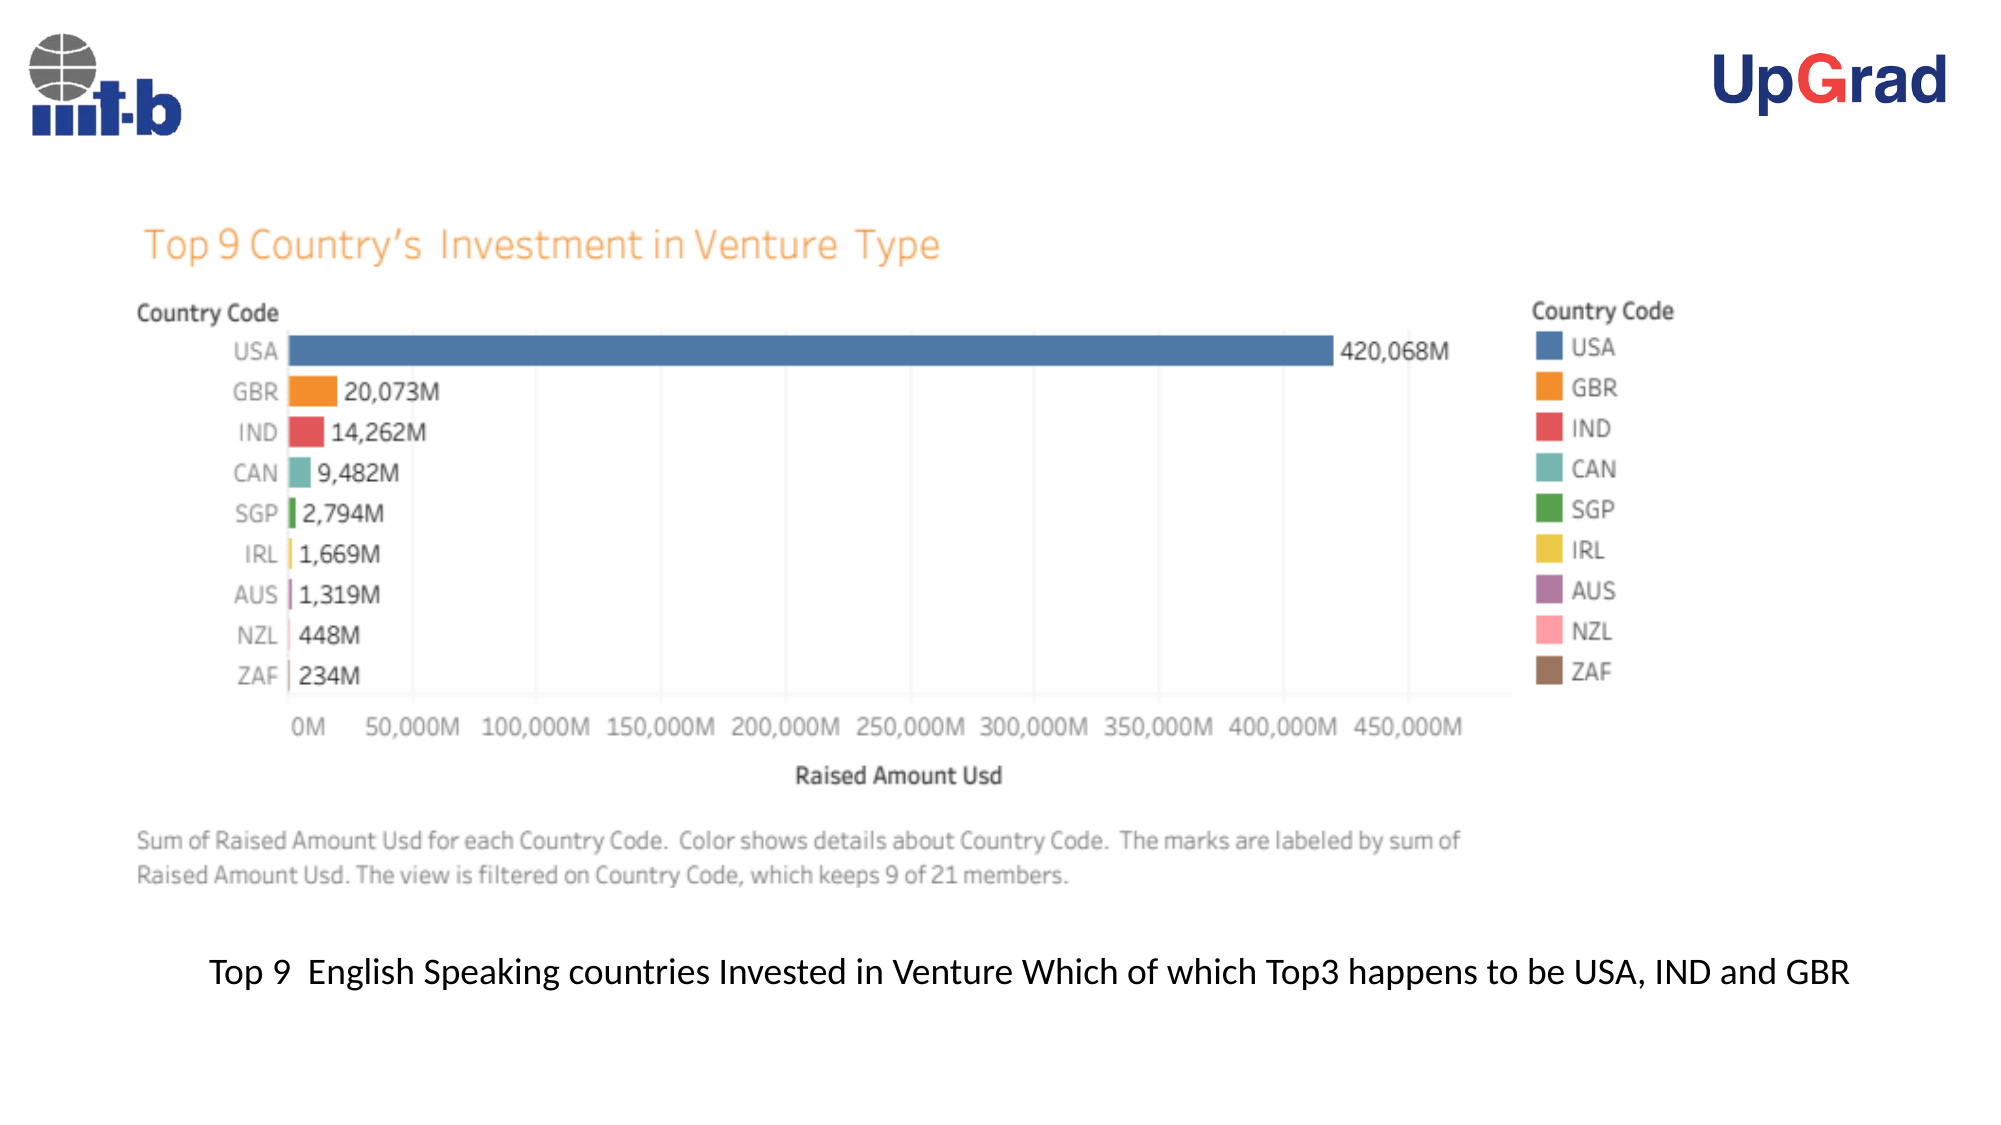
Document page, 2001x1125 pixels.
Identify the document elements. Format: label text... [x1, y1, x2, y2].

picture [136, 202, 1794, 888]
picture [0, 29, 208, 163]
picture [1714, 53, 1952, 116]
text_box Top 9 English Speaking countries Invested in Venture Which of which Top3 happens to be USA, IND and GBR [185, 940, 1874, 1000]
